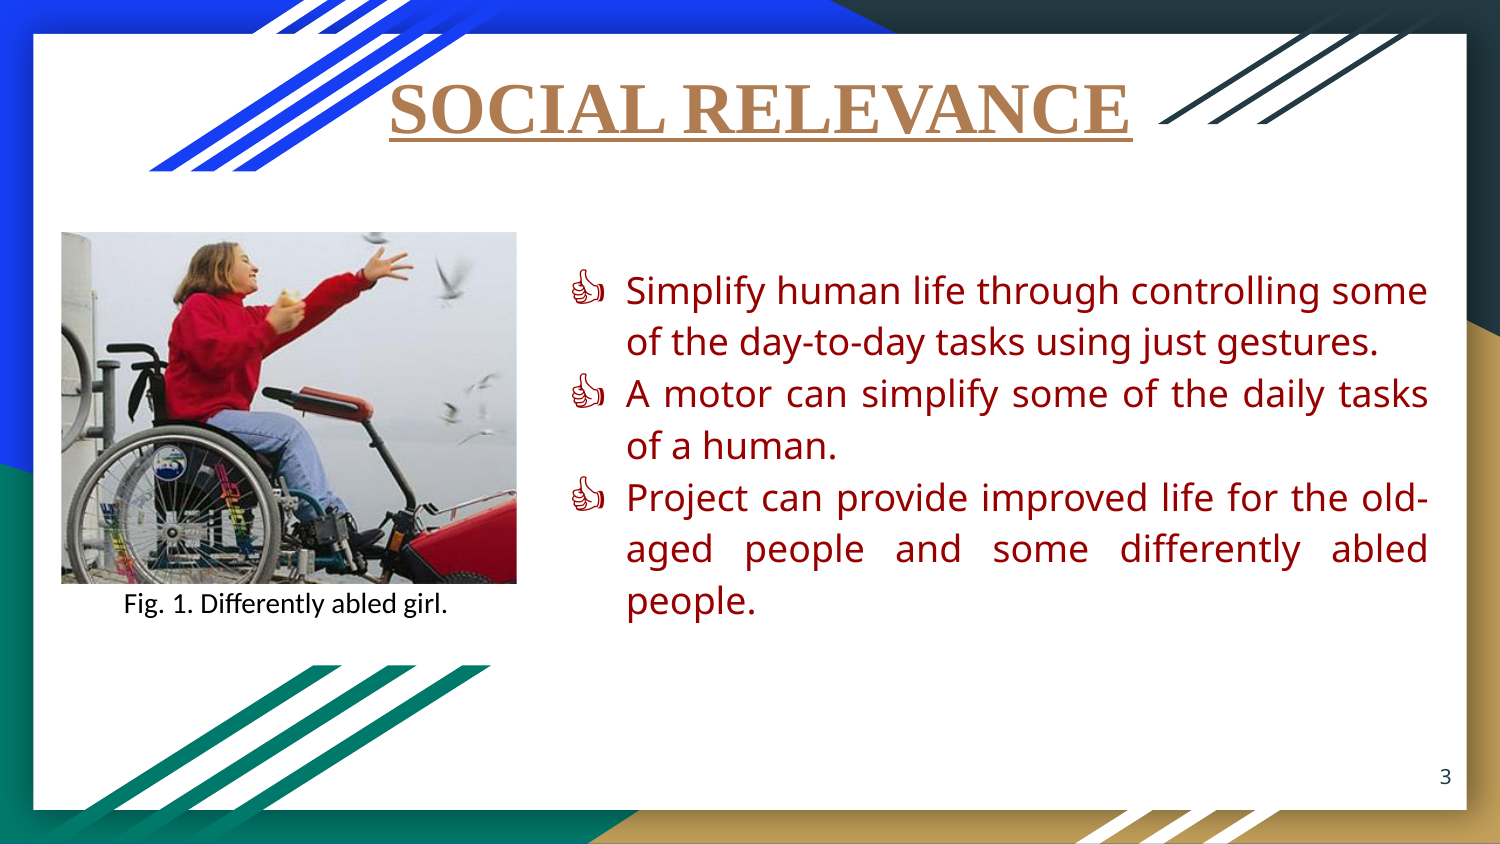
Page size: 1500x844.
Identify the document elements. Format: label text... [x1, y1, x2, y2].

picture [61, 232, 517, 604]
subtitle Simplify human life through controlling some of the day-to-day tasks using just gestures. A motor can simplify some of the daily tasks of a human. Project can provide improved life for the old-aged people and some differently abled people. [535, 244, 1445, 749]
title SOCIAL RELEVANCE [295, 50, 1226, 159]
slide_number ‹#› [1376, 745, 1467, 810]
